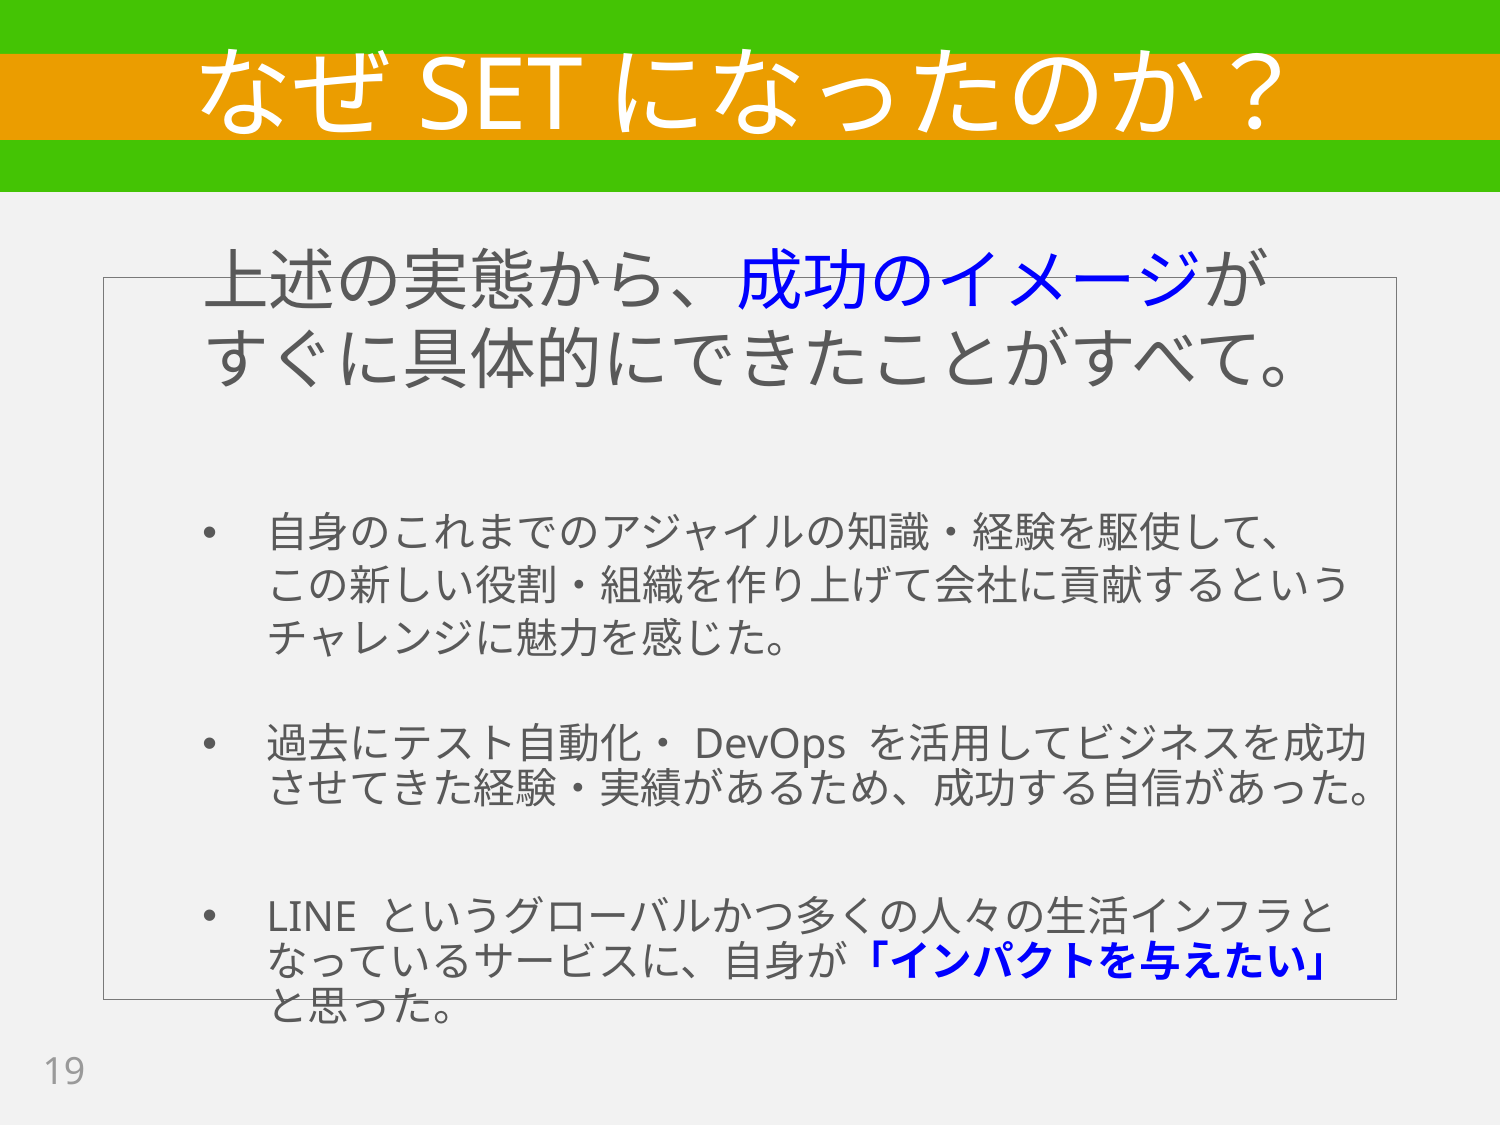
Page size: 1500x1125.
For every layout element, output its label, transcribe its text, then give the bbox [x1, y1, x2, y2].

title なぜSETになったのか？ [0, 53, 1500, 140]
slide_number 19 [27, 1042, 146, 1102]
list 上述の実態から、成功のイメージが すぐに具体的にできたことがすべて。 自身のこれまでのアジャイルの知識・経験を駆使して、 この新しい役割・組織を作り上げて会社に貢献するという チャレンジに魅力を感じた。 過去にテスト自動化・DevOps を活用してビジネスを成功させてきた経験・実績があるため、成功する自信があった。 LINE というグローバルかつ多くの人々の生活インフラとなっているサービスに、自身が「インパクトを与えたい」と思った。 [103, 277, 1397, 1000]
